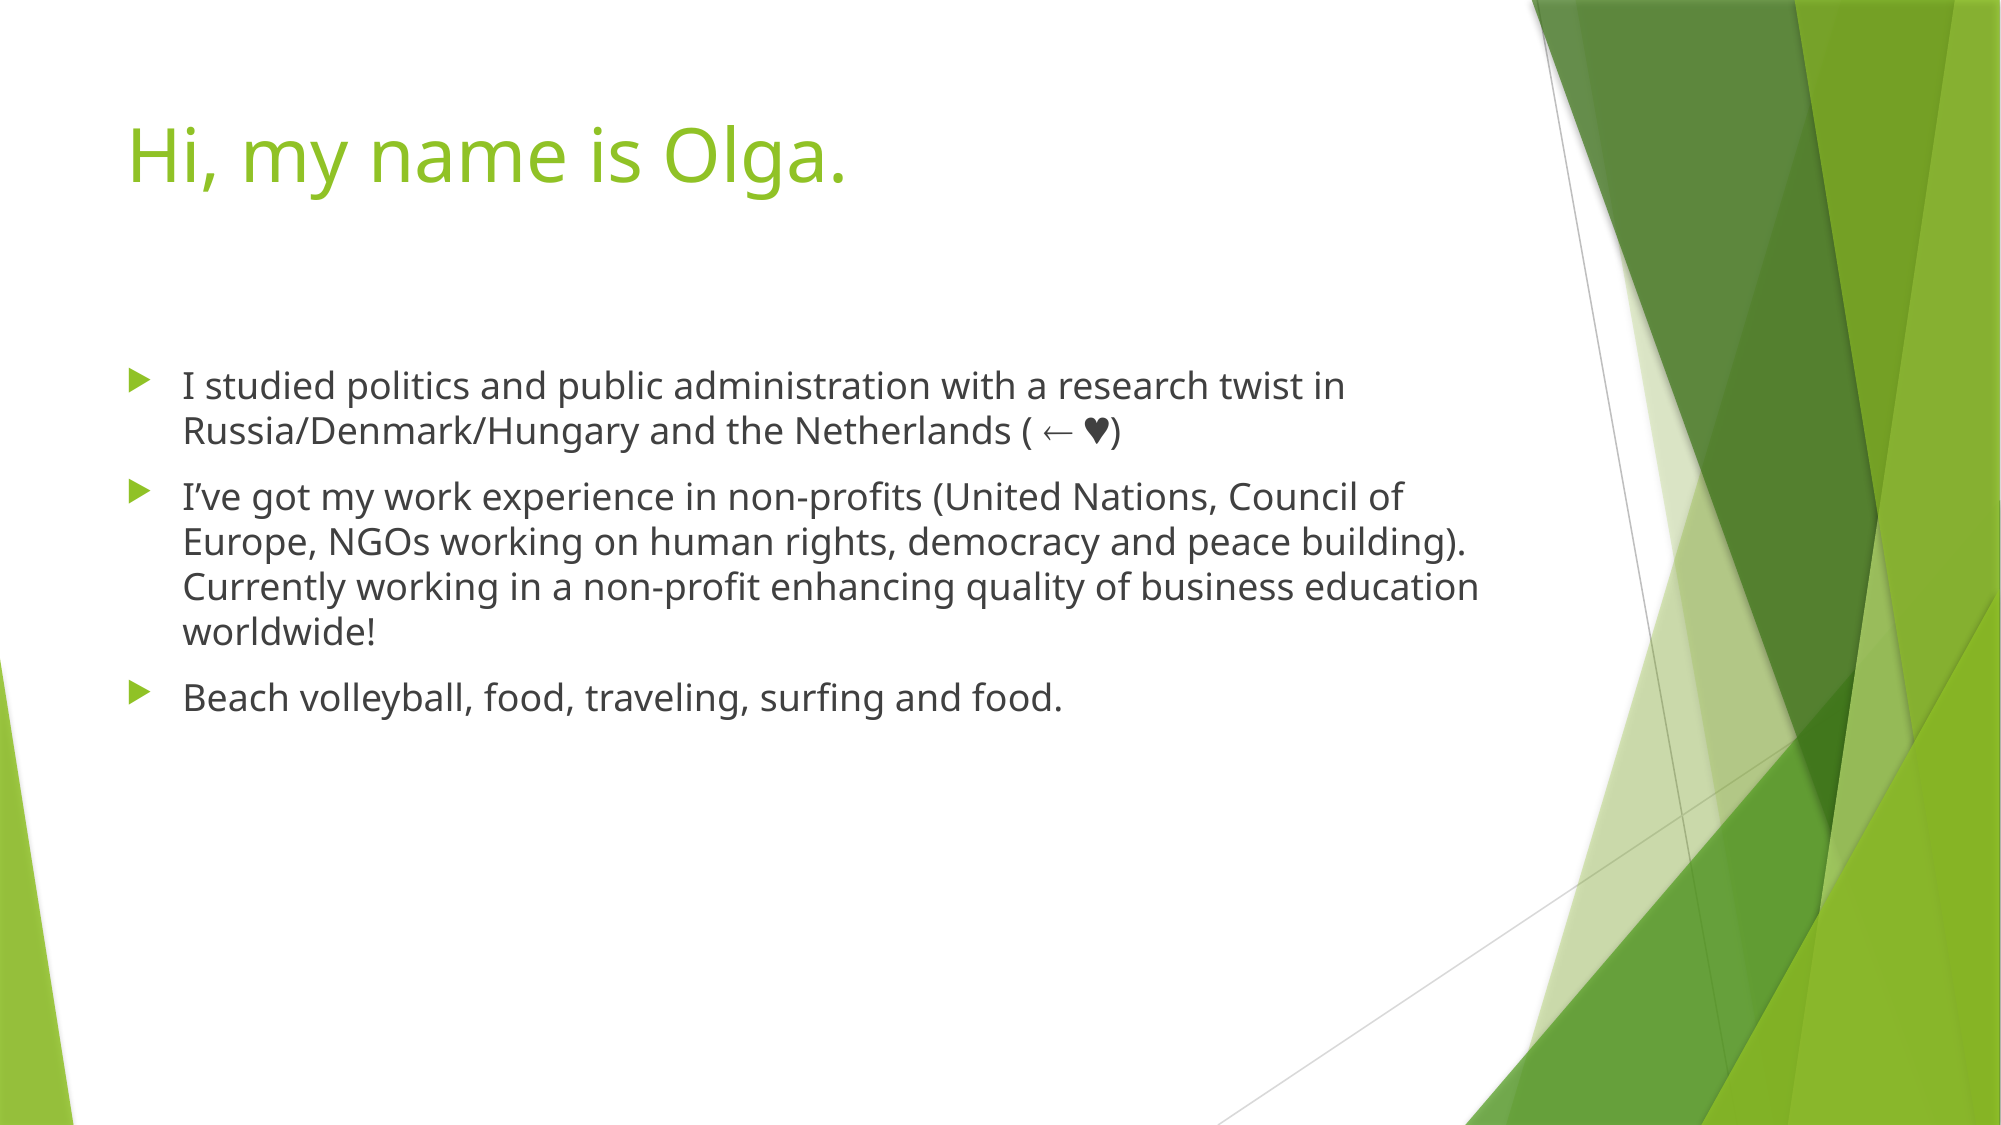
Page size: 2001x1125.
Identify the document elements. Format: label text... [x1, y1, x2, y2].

title Hi, my name is Olga. [111, 99, 1522, 317]
list I studied politics and public administration with a research twist in Russia/Denmark/Hungary and the Netherlands (  ) I’ve got my work experience in non-profits (United Nations, Council of Europe, NGOs working on human rights, democracy and peace building). Currently working in a non-profit enhancing quality of business education worldwide! Beach volleyball, food, traveling, surfing and food. [111, 354, 1522, 992]
